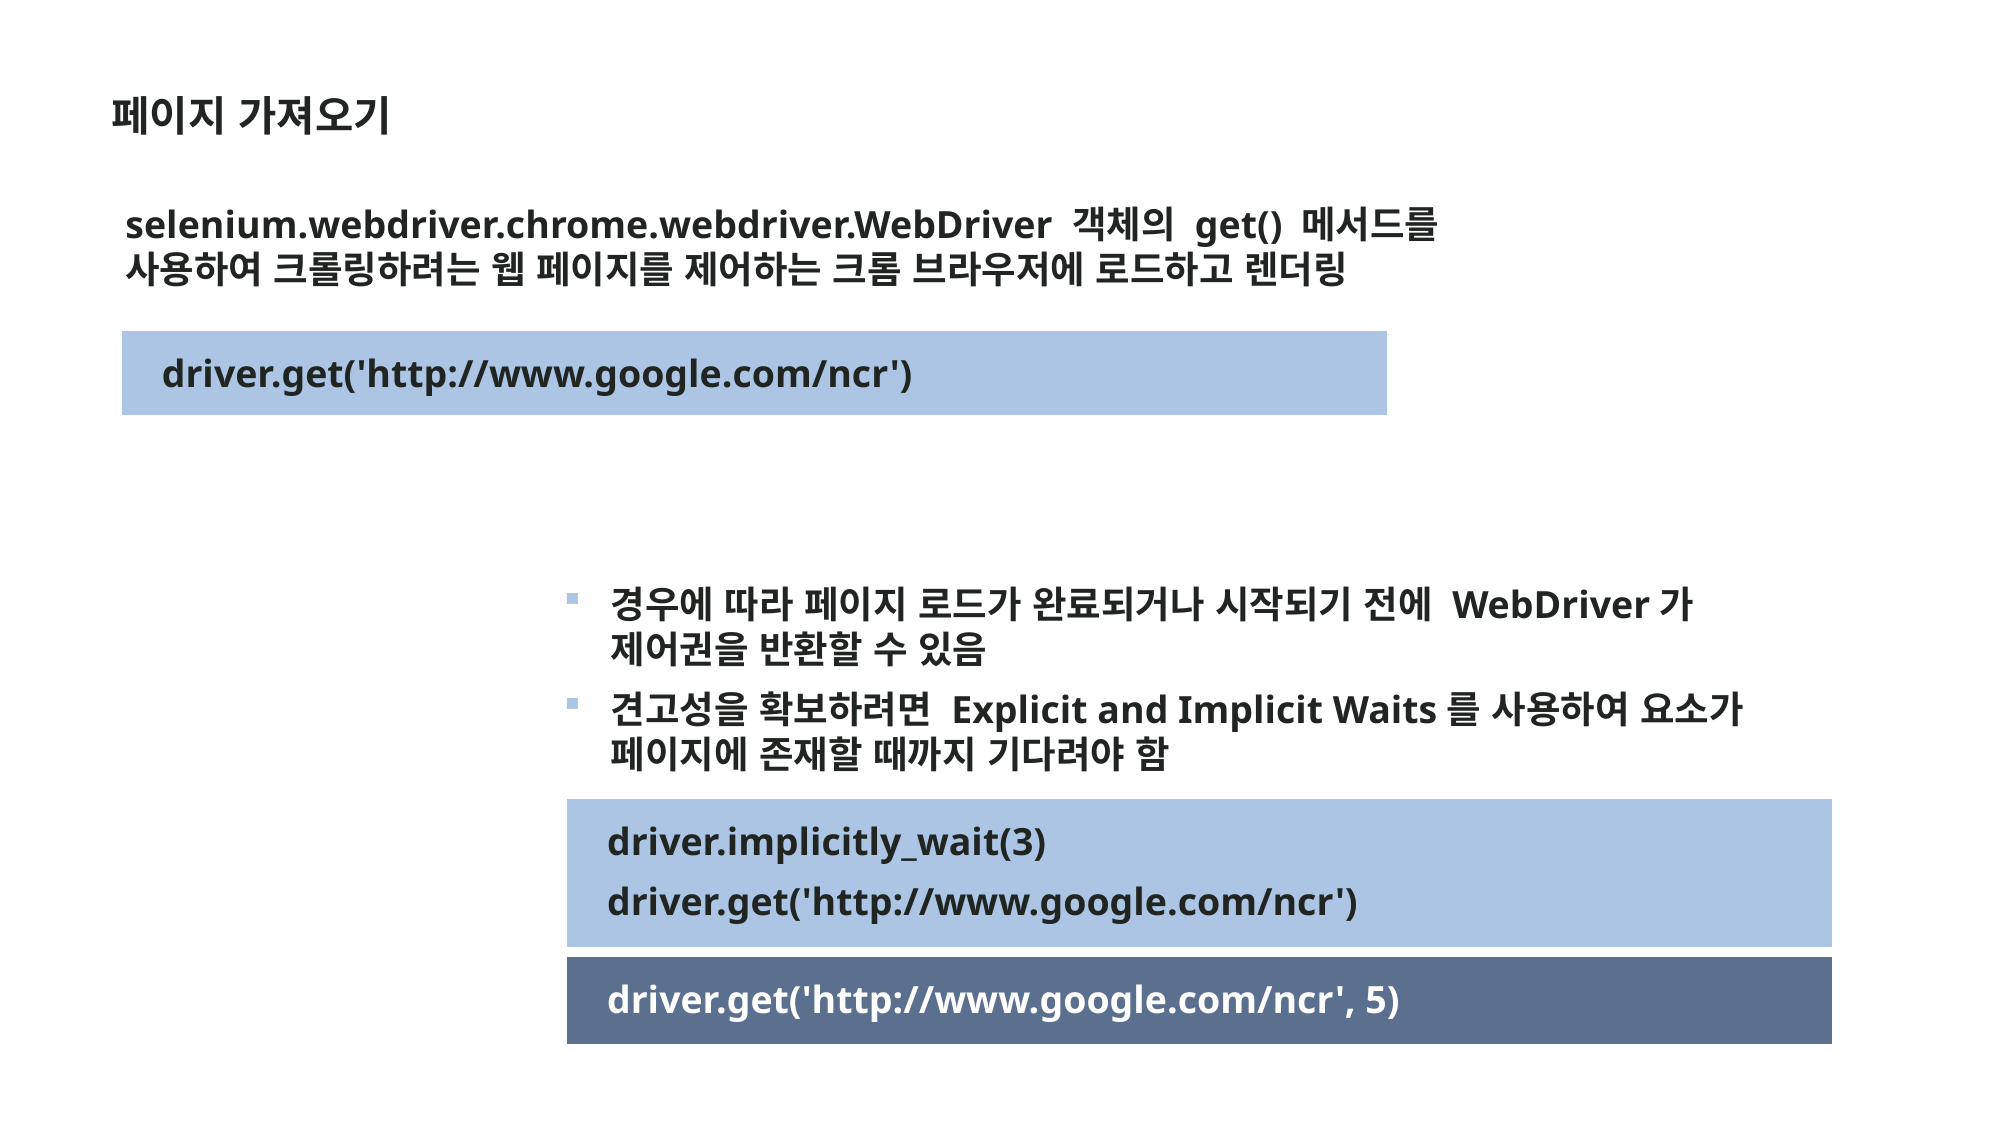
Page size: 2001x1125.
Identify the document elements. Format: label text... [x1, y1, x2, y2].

text_box [568, 800, 1831, 946]
text_box [568, 958, 1831, 1043]
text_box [62, 193, 1507, 310]
text_box driver.get('http://www.google.com/ncr', 5) [592, 968, 1833, 1029]
text_box driver.implicitly_wait(3) driver.get('http://www.google.com/ncr') [592, 810, 1833, 931]
text_box driver.get('http://www.google.com/ncr') [146, 342, 1388, 403]
text_box [123, 332, 1386, 414]
text_box 경우에 따라 페이지 로드가 완료되거나 시작되기 전에 WebDriver가 제어권을 반환할 수 있음 견고성을 확보하려면 Explicit and Implicit Waits를 사용하여 요소가 페이지에 존재할 때까지 기다려야 함 [548, 573, 1831, 784]
text_box 페이지 가져오기 [96, 82, 1420, 148]
